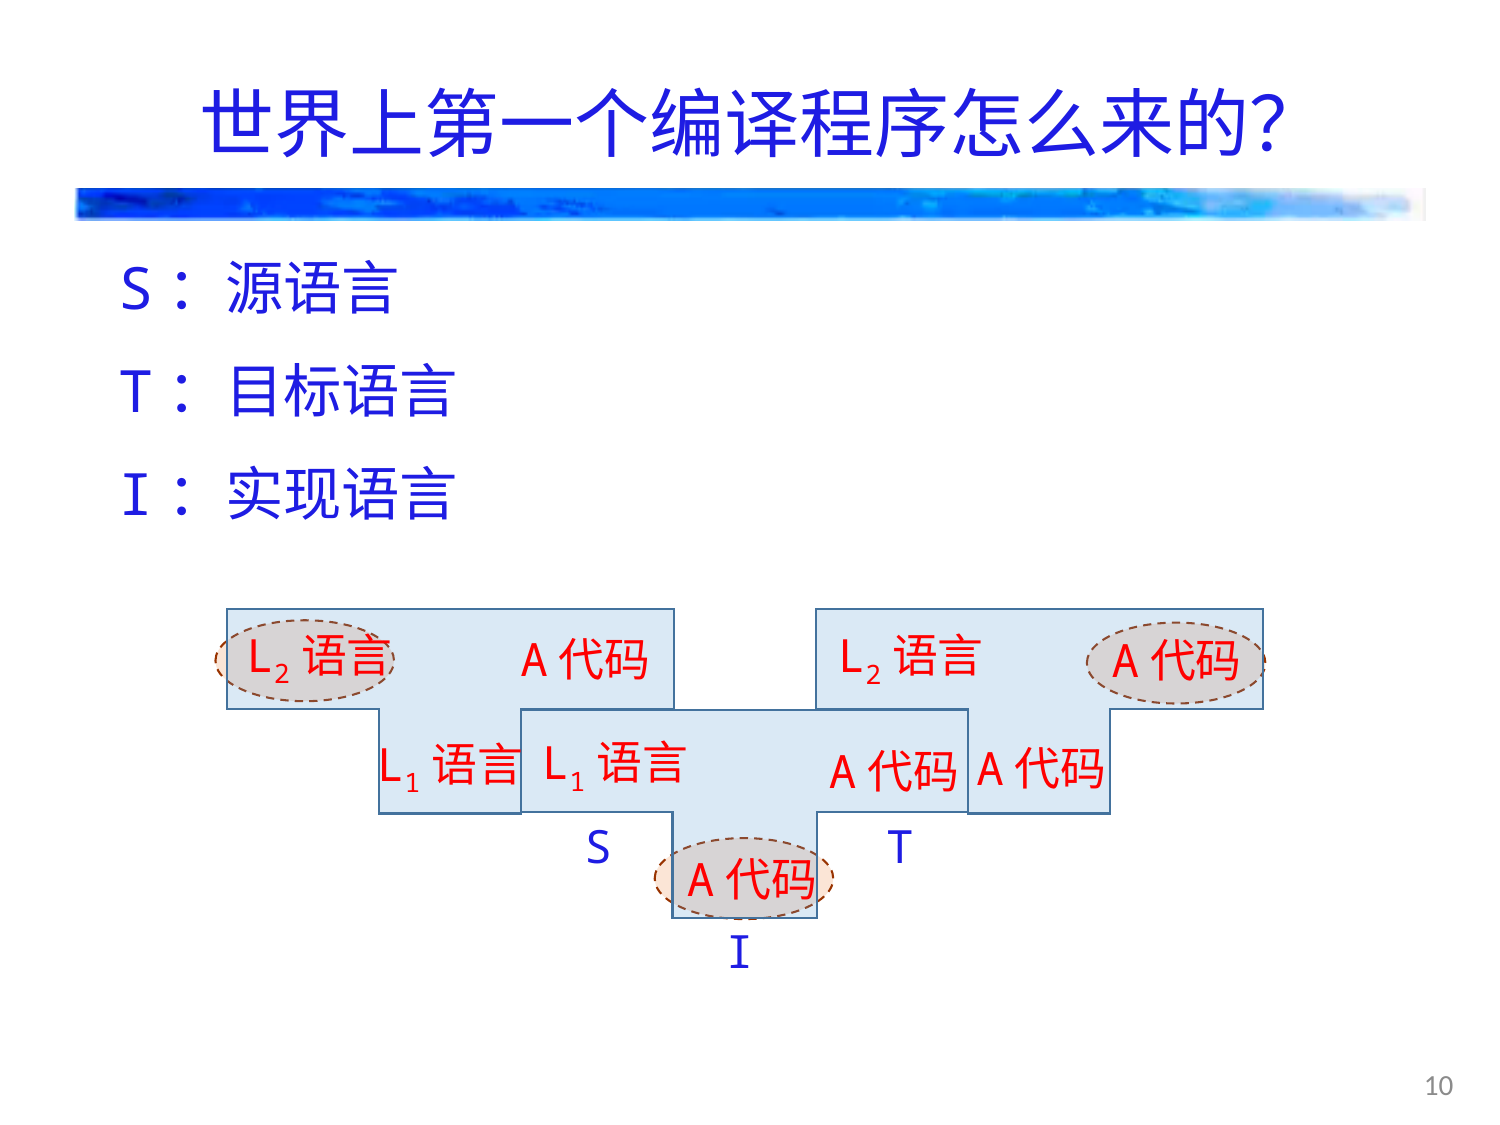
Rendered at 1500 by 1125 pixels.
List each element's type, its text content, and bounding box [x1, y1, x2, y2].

title 世界上第一个编译程序怎么来的？ [114, 47, 1409, 188]
list S：源语言 T：目标语言 I：实现语言 [102, 242, 598, 539]
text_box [221, 605, 1275, 987]
picture [74, 188, 1426, 221]
slide_number 10 [1400, 1054, 1469, 1115]
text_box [215, 620, 221, 919]
